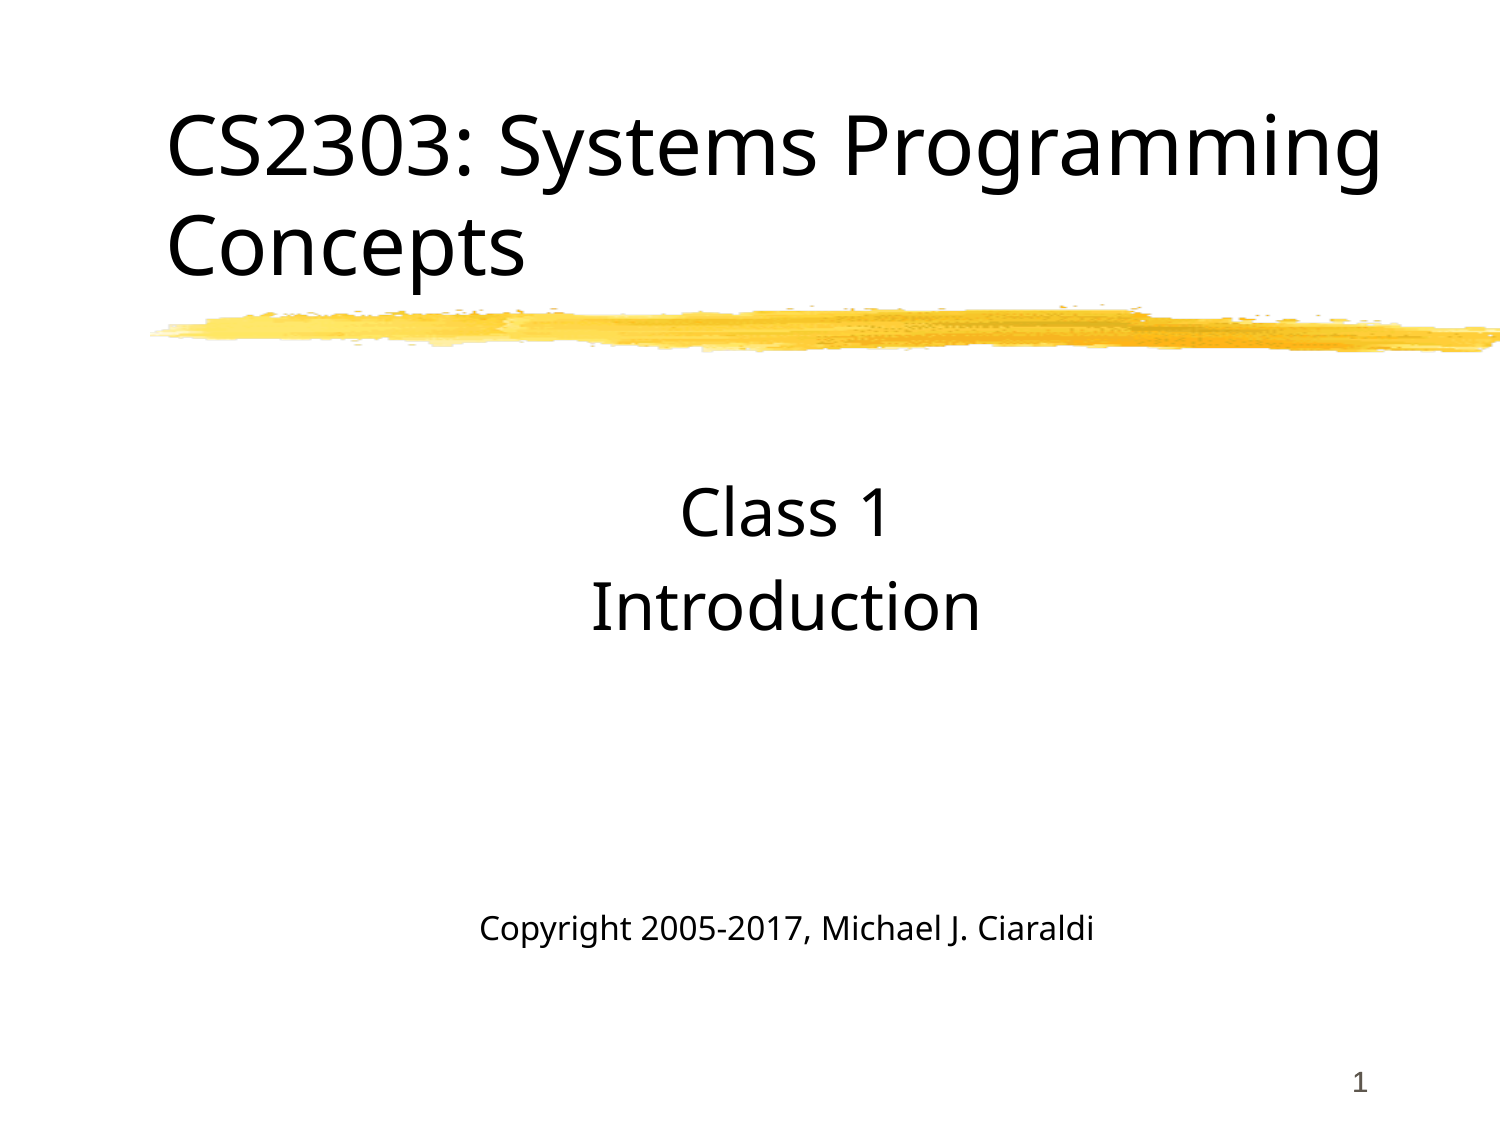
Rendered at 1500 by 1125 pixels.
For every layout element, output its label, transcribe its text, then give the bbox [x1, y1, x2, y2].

picture [150, 299, 1500, 363]
slide_number 1 [1083, 1021, 1384, 1107]
list Copyright 2005-2017, Michael J. Ciaraldi [262, 900, 1313, 975]
subtitle Class 1 Introduction [262, 462, 1313, 875]
title CS2303: Systems Programming Concepts [150, 112, 1417, 300]
